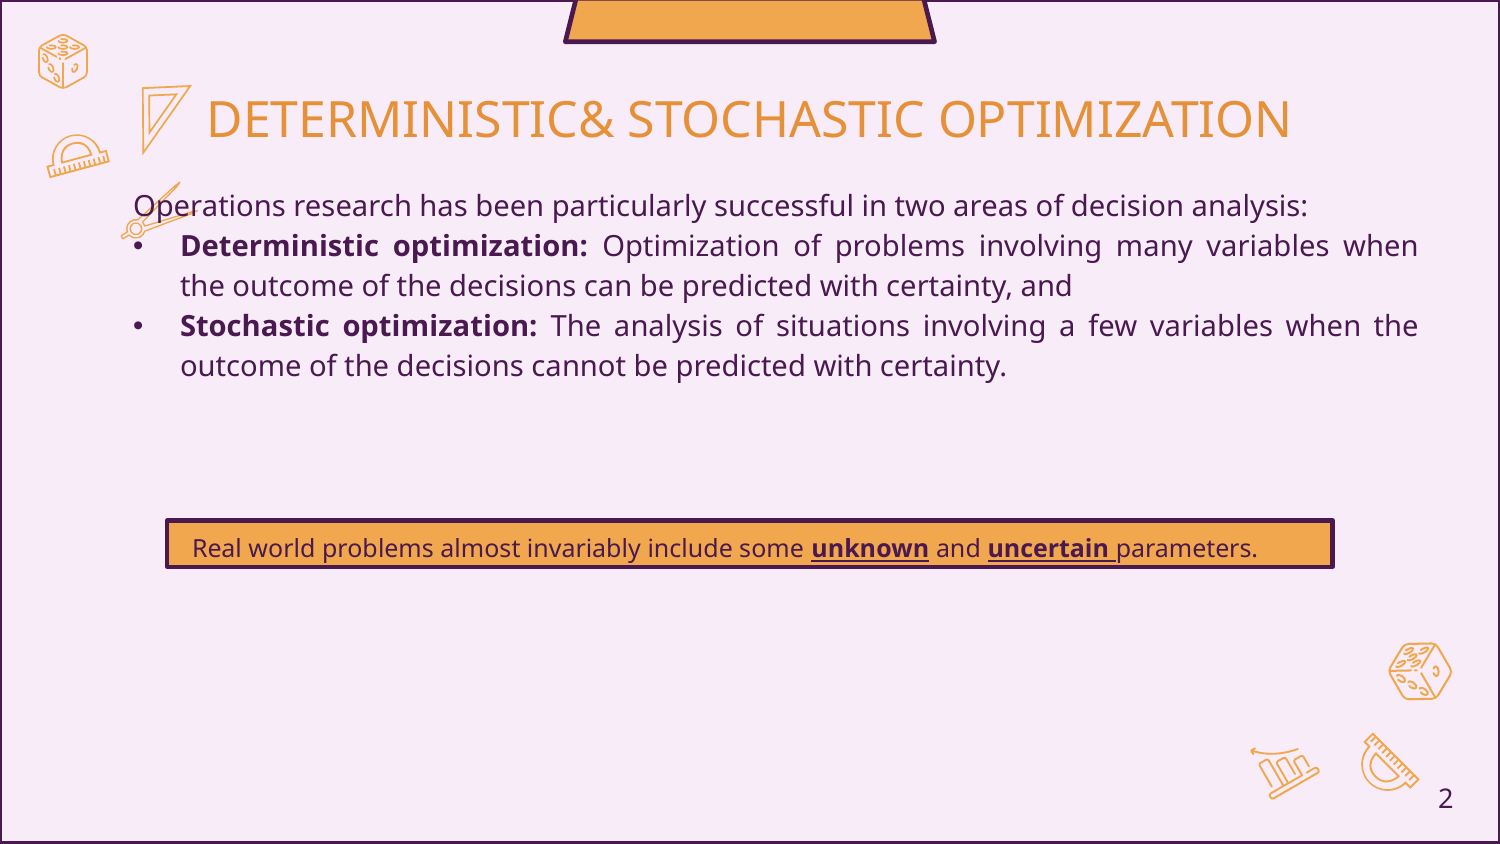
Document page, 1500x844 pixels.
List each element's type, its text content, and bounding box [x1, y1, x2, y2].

title DETERMINISTIC& STOCHASTIC OPTIMIZATION [118, 72, 1382, 167]
text_box [165, 518, 1335, 569]
slide_number 2 [1378, 766, 1469, 832]
subtitle Operations research has been particularly successful in two areas of decision analysis: Deterministic optimization: Optimization of problems involving many variables when the outcome of the decisions can be predicted with certainty, and Stochastic optimization: The analysis of situations involving a few variables when the outcome of the decisions cannot be predicted with certainty. [118, 166, 1435, 399]
text_box Real world problems almost invariably include some unknown and uncertain parameters. [177, 513, 1353, 560]
